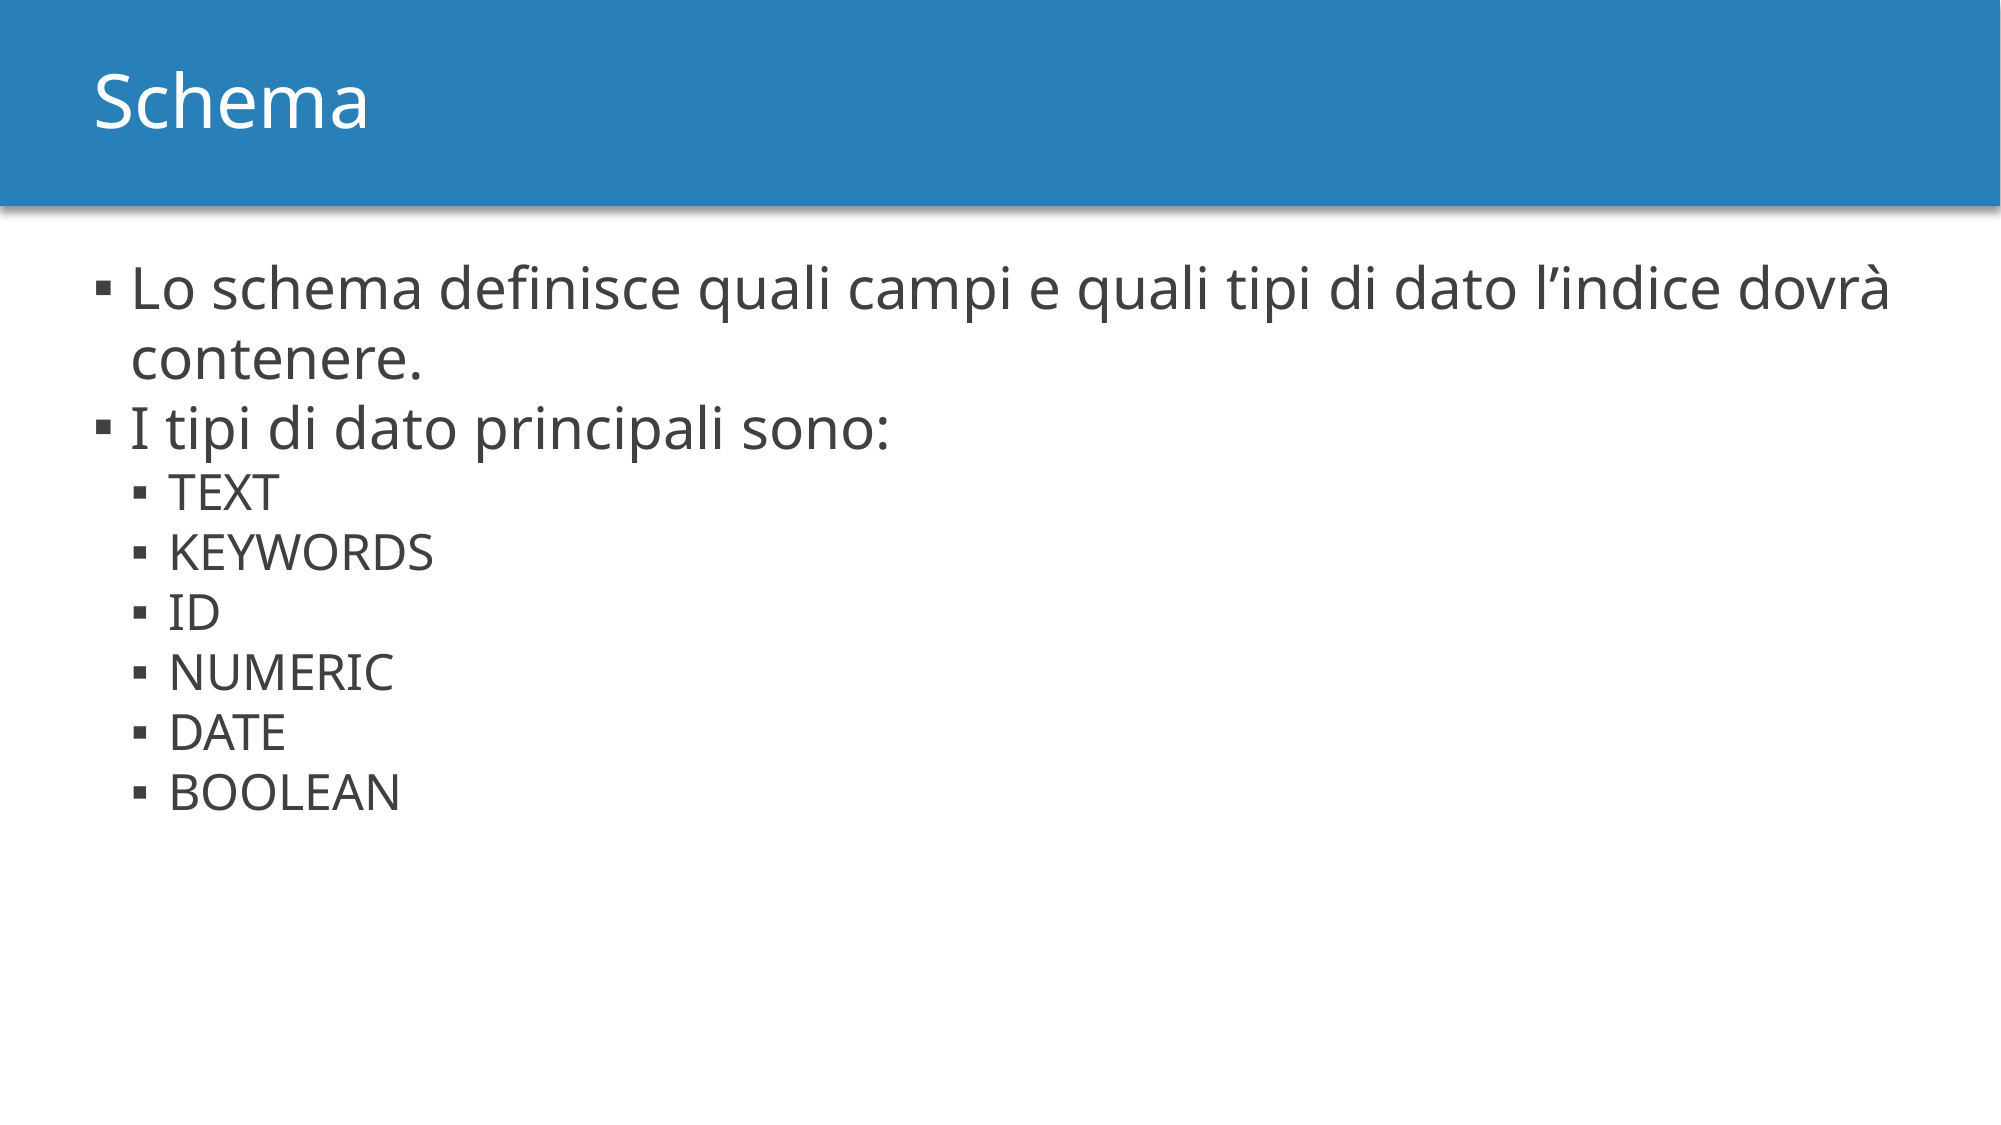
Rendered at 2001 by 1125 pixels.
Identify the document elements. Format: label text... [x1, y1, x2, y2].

text_box Schema [78, 0, 1977, 208]
text_box Lo schema definisce quali campi e quali tipi di dato l’indice dovrà contenere. I tipi di dato principali sono: TEXT KEYWORDS ID NUMERIC DATE BOOLEAN [78, 243, 1933, 1050]
